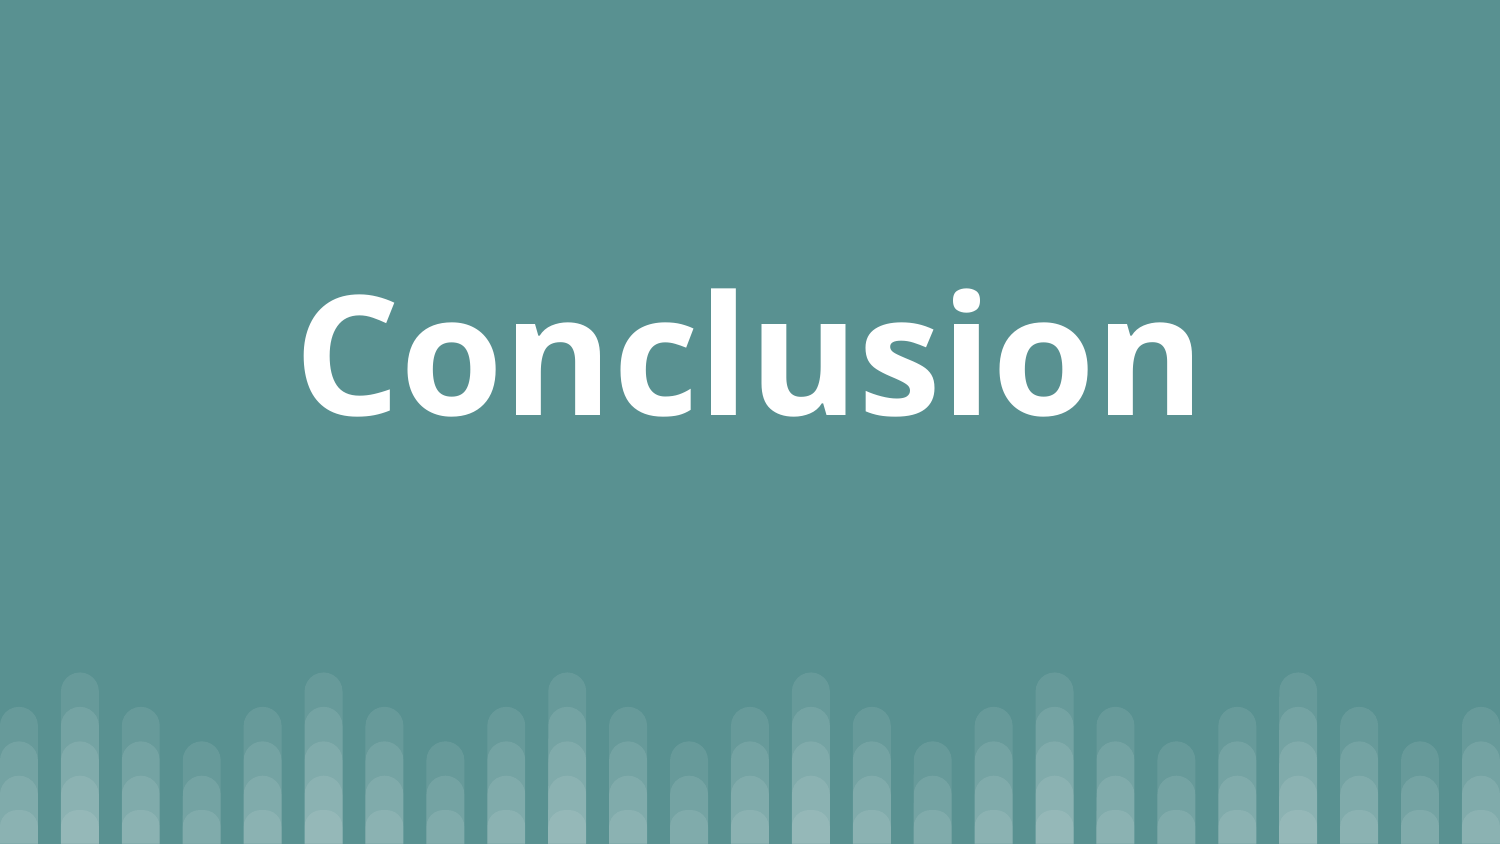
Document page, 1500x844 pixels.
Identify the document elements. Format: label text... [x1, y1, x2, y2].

title Conclusion [227, 196, 1273, 502]
